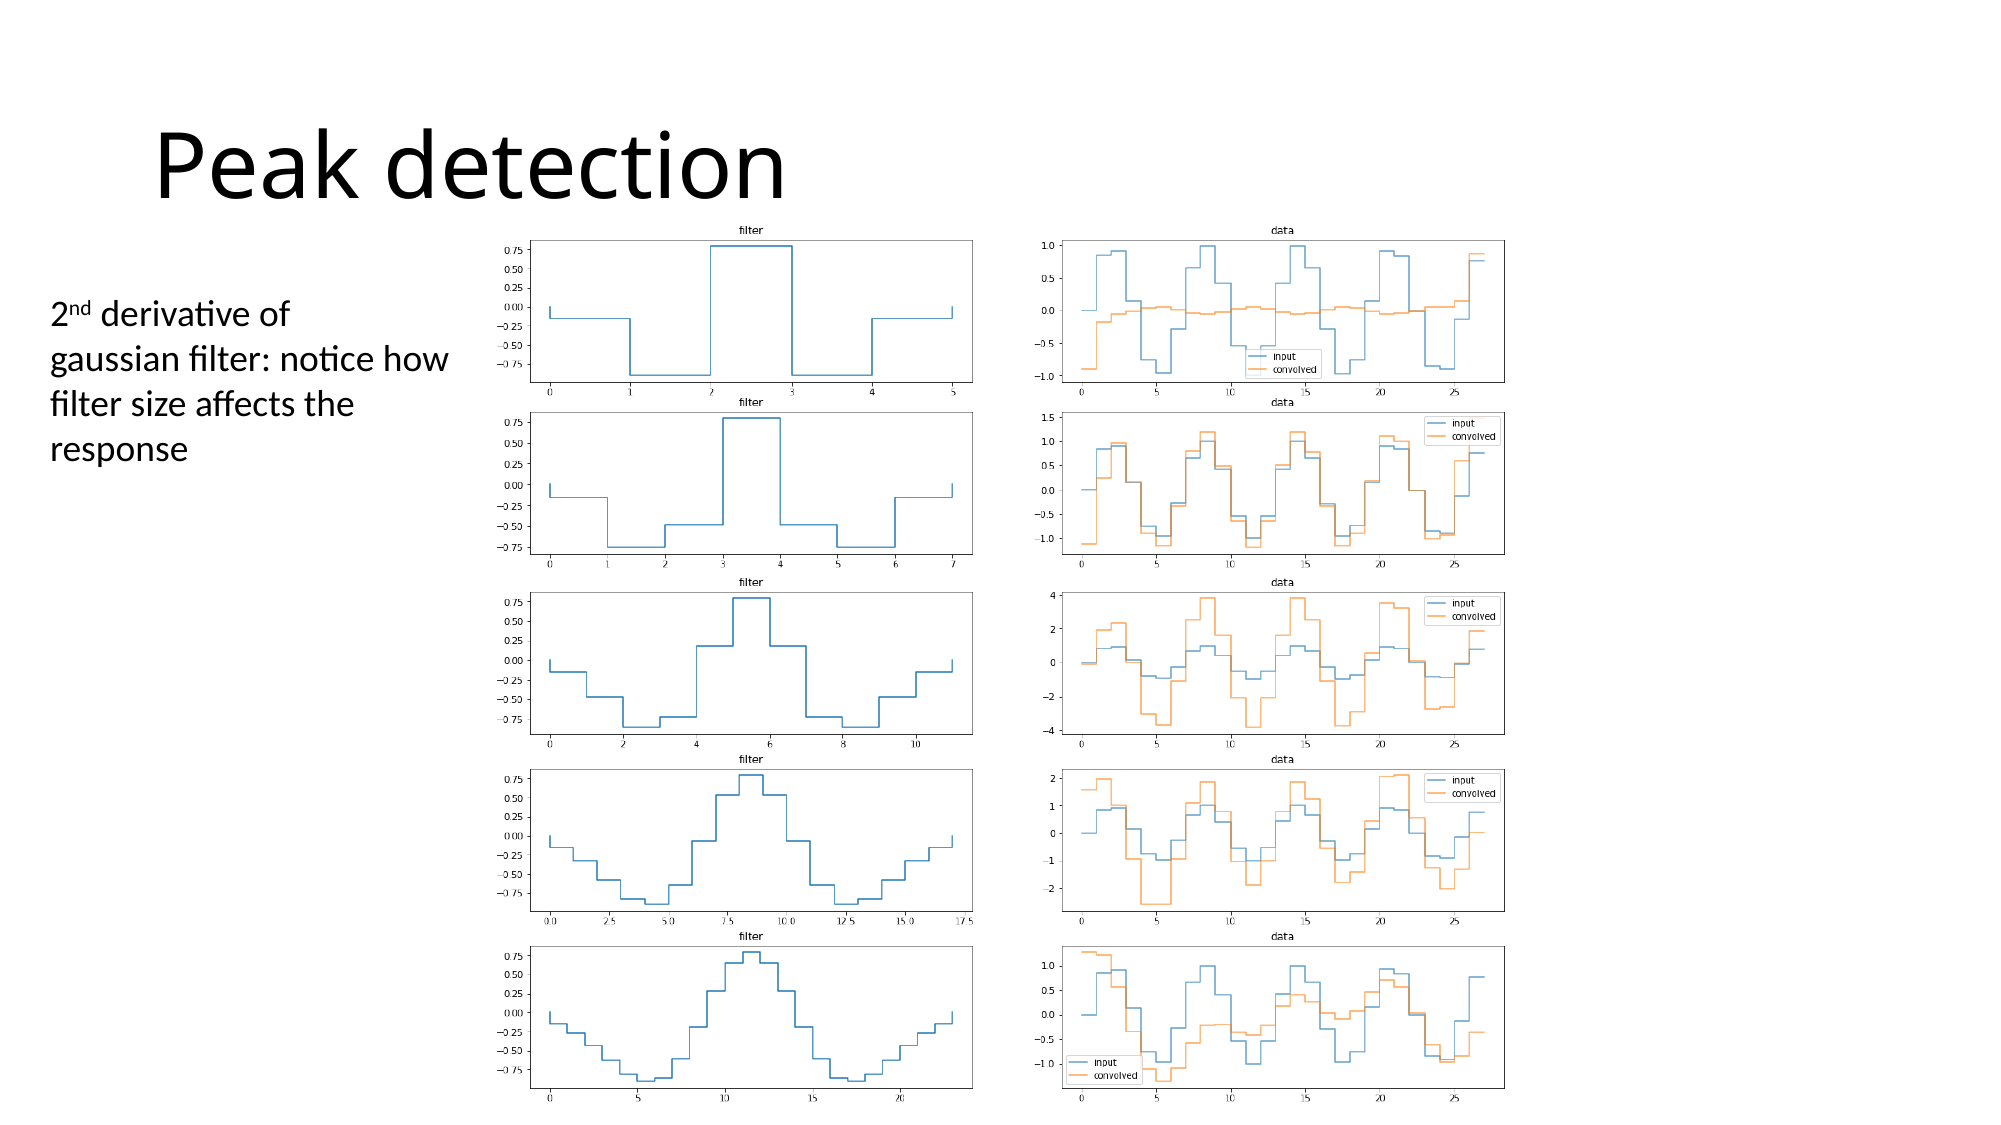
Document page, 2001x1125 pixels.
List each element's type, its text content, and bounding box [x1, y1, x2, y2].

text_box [490, 219, 1510, 1109]
title Peak detection [137, 59, 1863, 278]
text_box 2nd derivative of gaussian filter: notice how filter size affects the response [35, 281, 490, 465]
